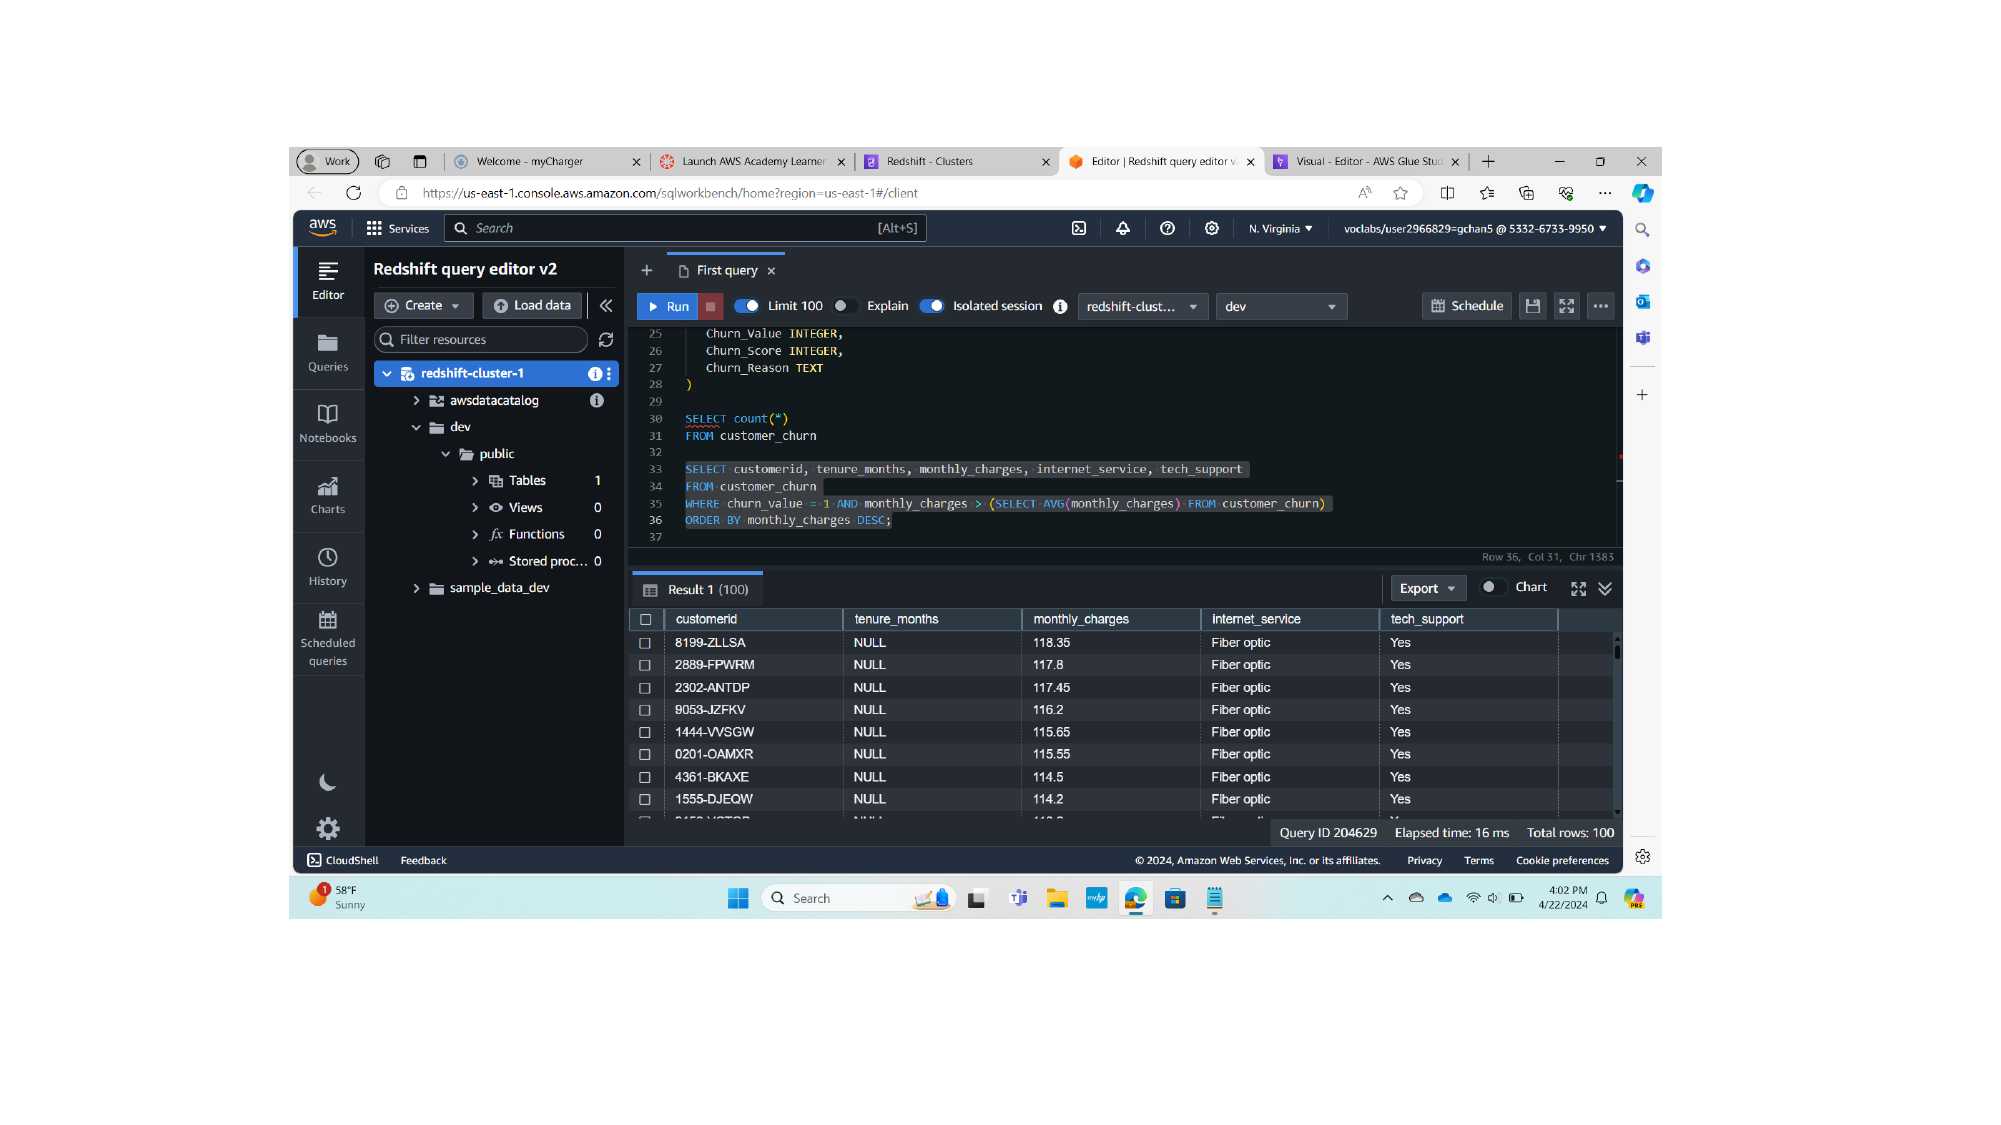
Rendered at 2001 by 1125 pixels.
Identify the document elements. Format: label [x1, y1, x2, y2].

picture [289, 146, 1662, 920]
